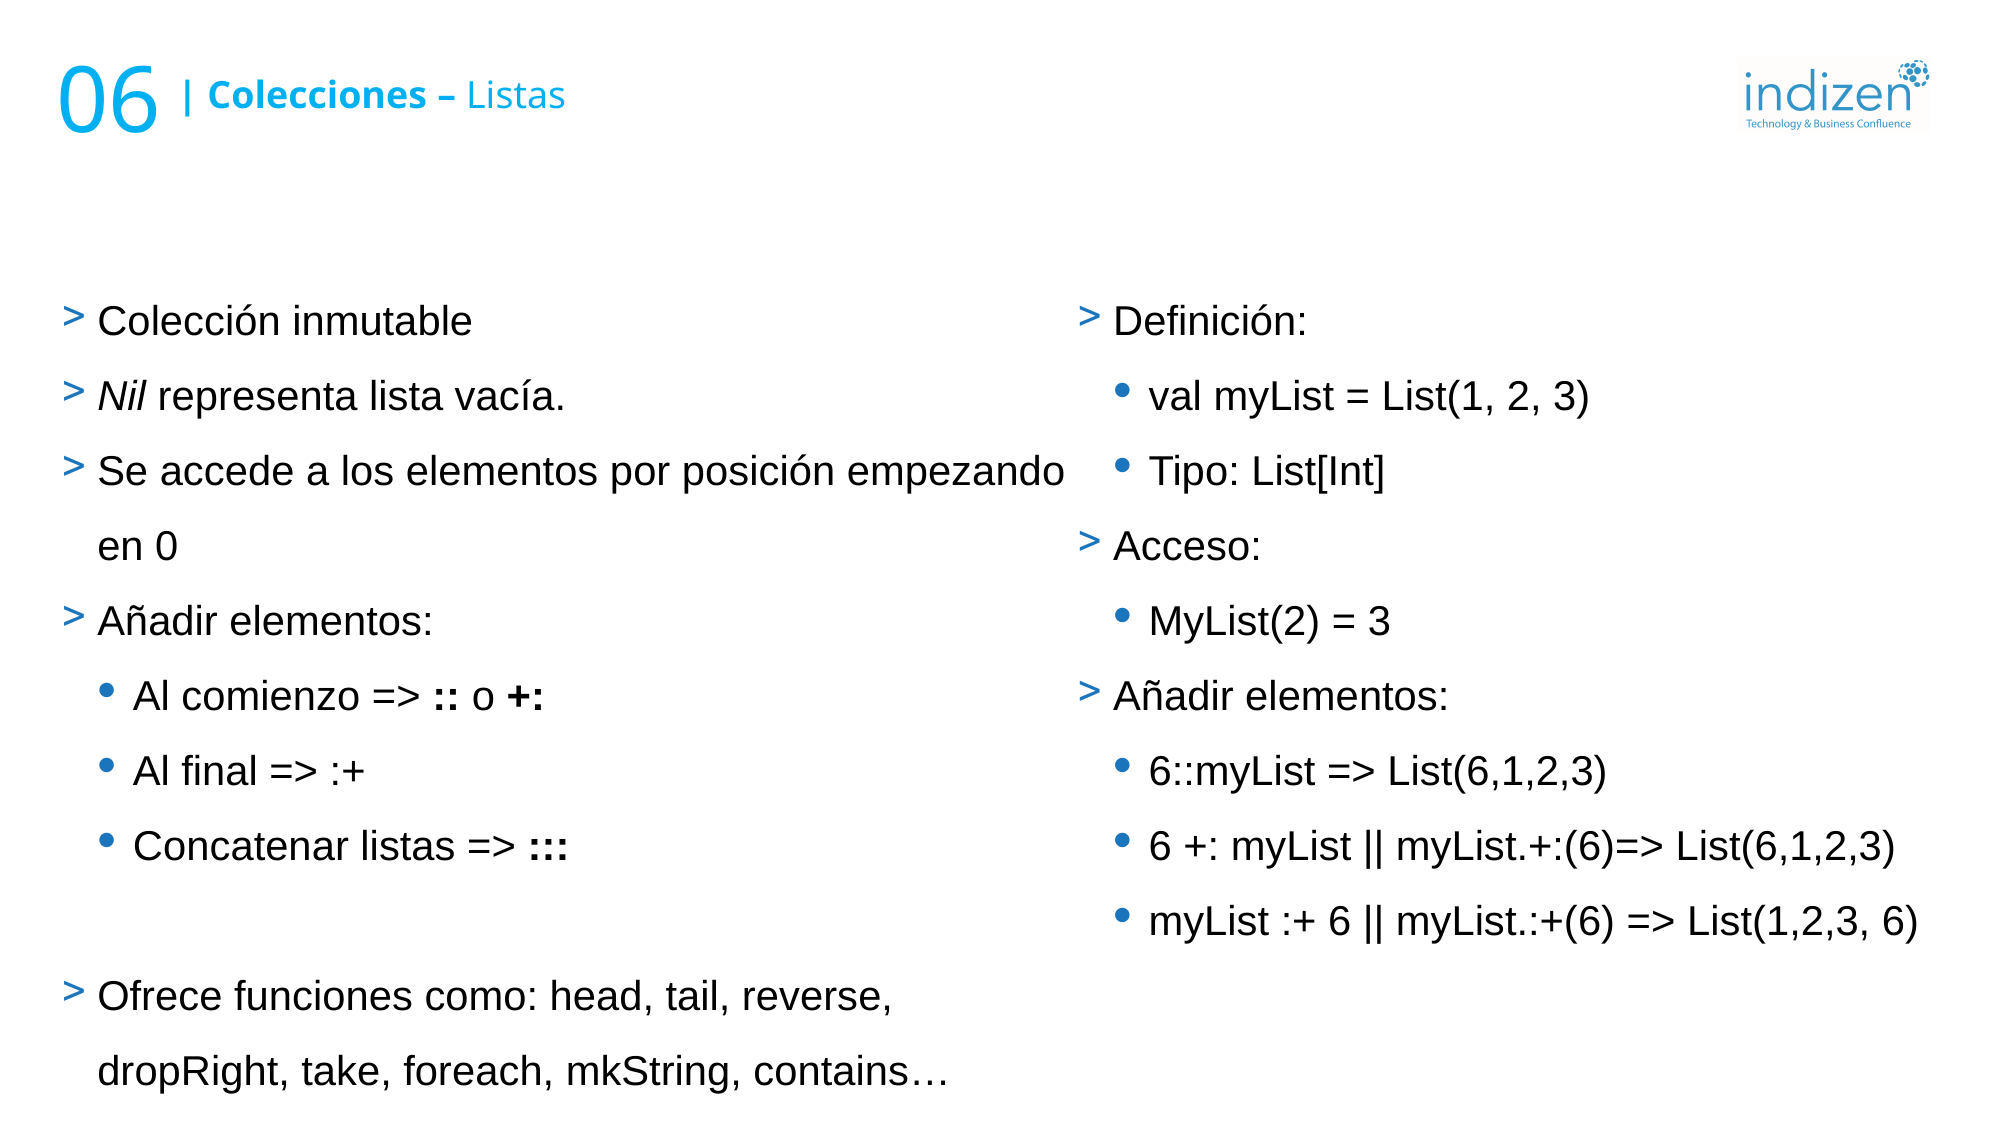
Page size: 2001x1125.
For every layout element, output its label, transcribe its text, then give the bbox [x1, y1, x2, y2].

text_box Definición: val myList = List(1, 2, 3) Tipo: List[Int] Acceso: MyList(2) = 3 Añadir elementos: 6::myList => List(6,1,2,3) 6 +: myList || myList.+:(6)=> List(6,1,2,3) myList :+ 6 || myList.:+(6) => List(1,2,3, 6) [1062, 261, 1945, 967]
picture [1736, 56, 1931, 133]
text_box 06 [41, 45, 1391, 127]
text_box | Colecciones – Listas [157, 60, 1276, 126]
text_box Colección inmutable Nil representa lista vacía. Se accede a los elementos por posición empezando en 0 Añadir elementos: Al comienzo => :: o +: Al final => :+ Concatenar listas => ::: Ofrece funciones como: head, tail, reverse, dropRight, take, foreach, mkString, contains… [47, 261, 1062, 967]
